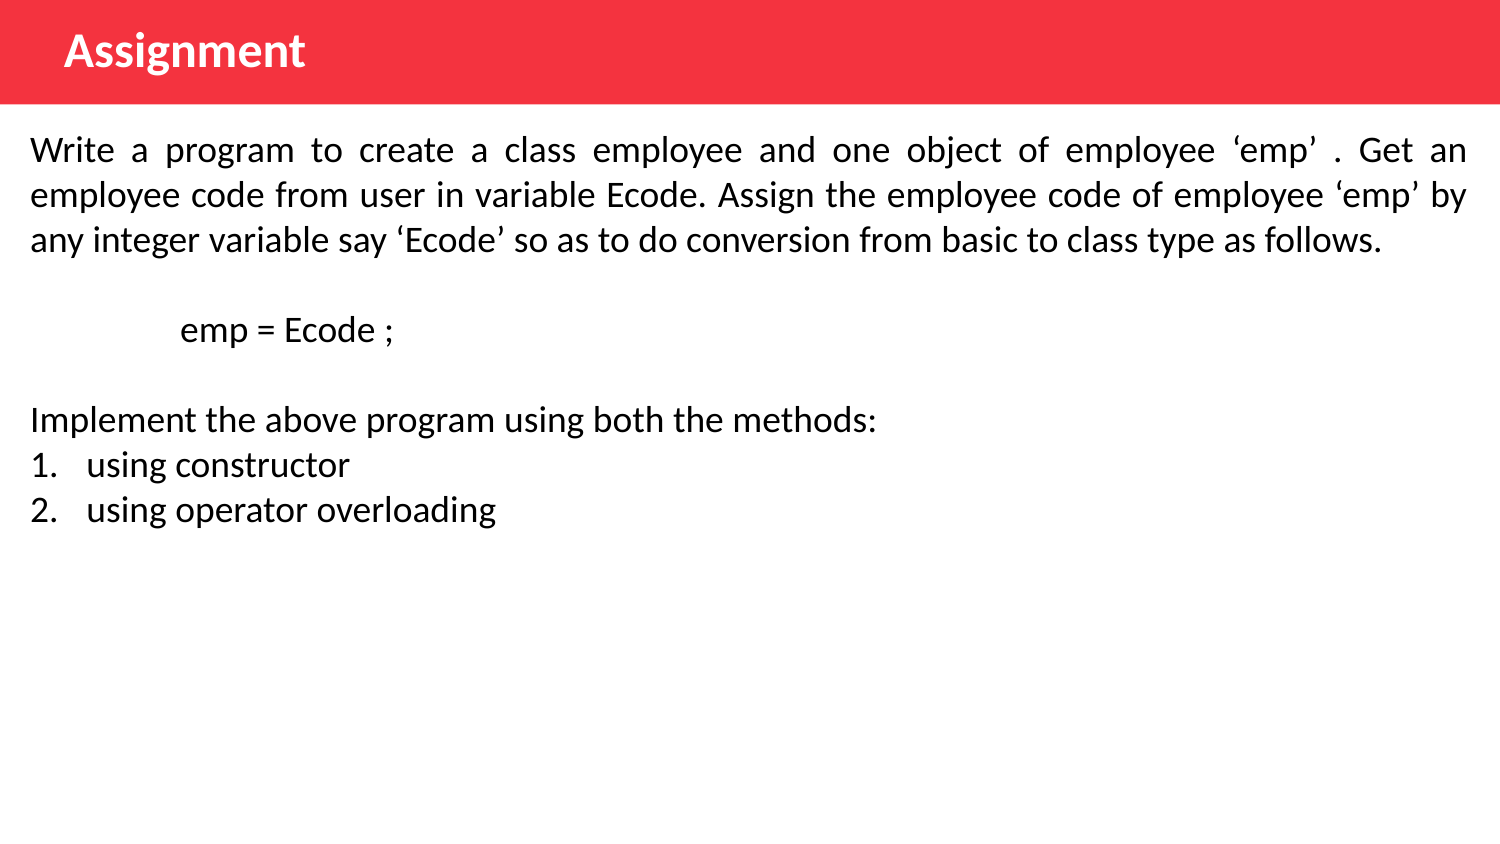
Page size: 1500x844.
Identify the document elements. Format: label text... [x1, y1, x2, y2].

text_box Assignment [63, 15, 1203, 80]
text_box Write a program to create a class employee and one object of employee ‘emp’ . Get an employee code from user in variable Ecode. Assign the employee code of employee ‘emp’ by any integer variable say ‘Ecode’ so as to do conversion from basic to class type as follows. emp = Ecode ; Implement the above program using both the methods: using constructor using operator overloading [15, 110, 1484, 829]
text_box [0, 0, 1500, 105]
